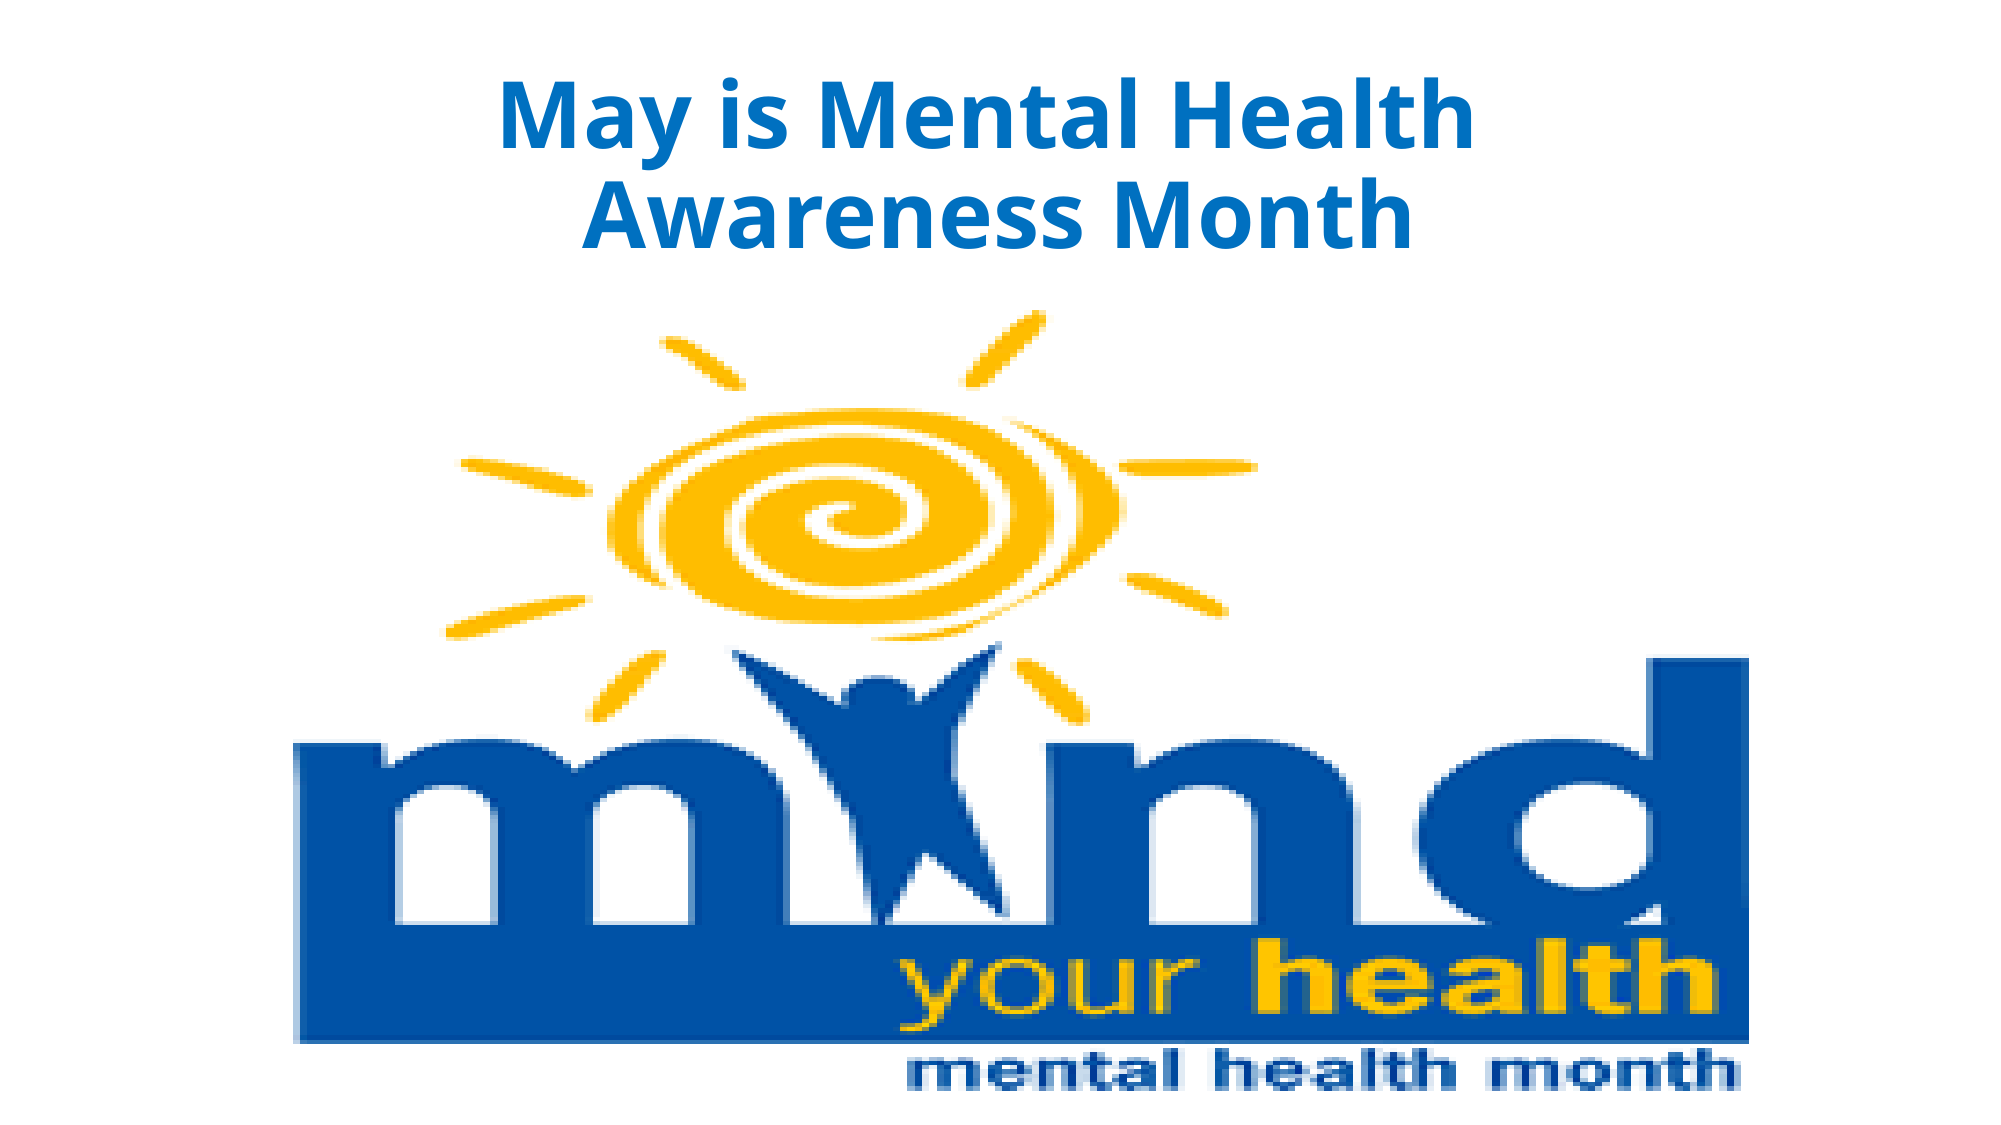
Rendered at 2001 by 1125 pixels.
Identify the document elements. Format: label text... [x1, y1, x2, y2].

title May is Mental Health Awareness Month [137, 59, 1863, 278]
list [286, 277, 1749, 1125]
